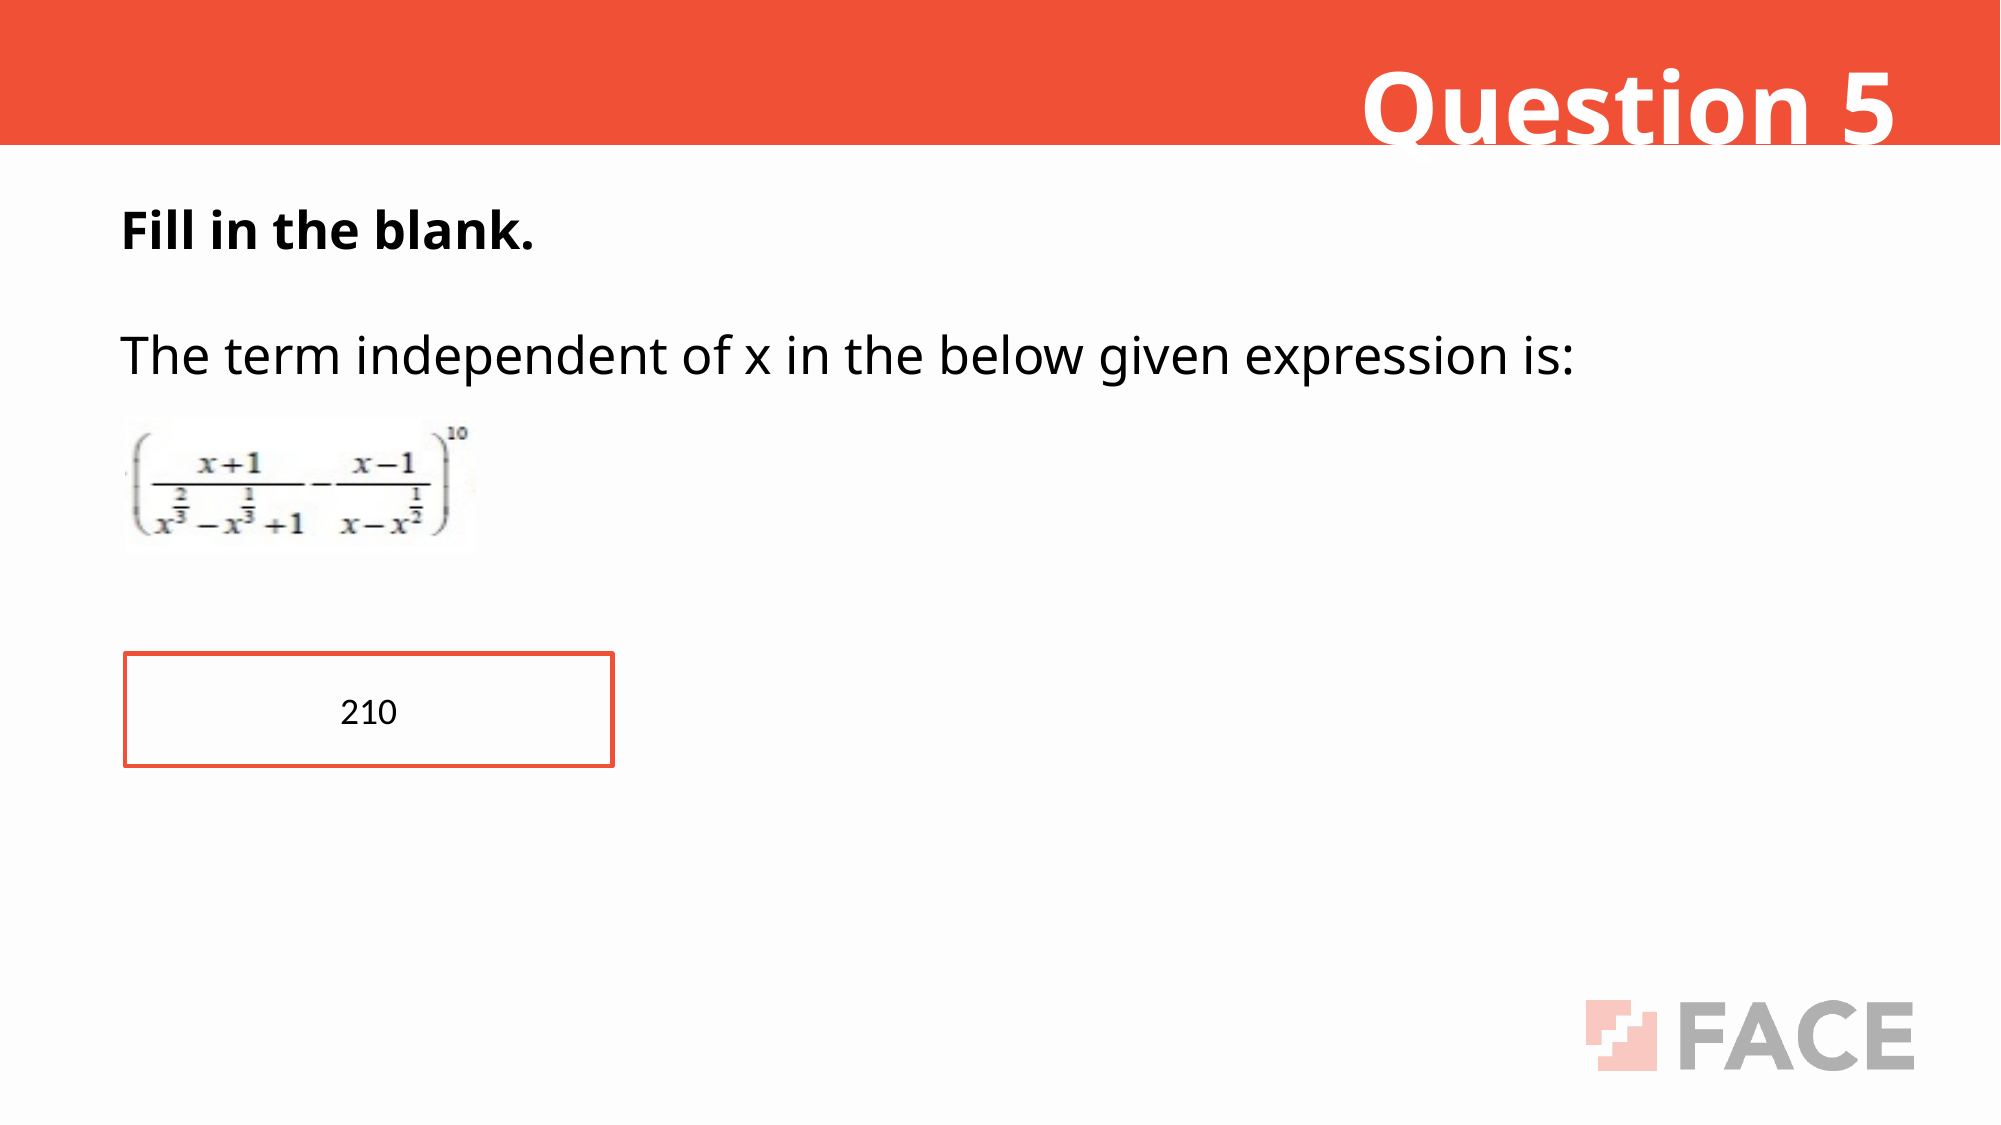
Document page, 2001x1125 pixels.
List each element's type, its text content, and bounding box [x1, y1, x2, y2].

text_box [0, 0, 2000, 147]
text_box Fill in the blank. The term independent of x in the below given expression is: [105, 189, 1895, 392]
text_box Question 5 [638, 37, 1914, 173]
picture [1586, 1000, 1914, 1072]
picture [124, 417, 476, 554]
text_box 210 [123, 651, 615, 768]
